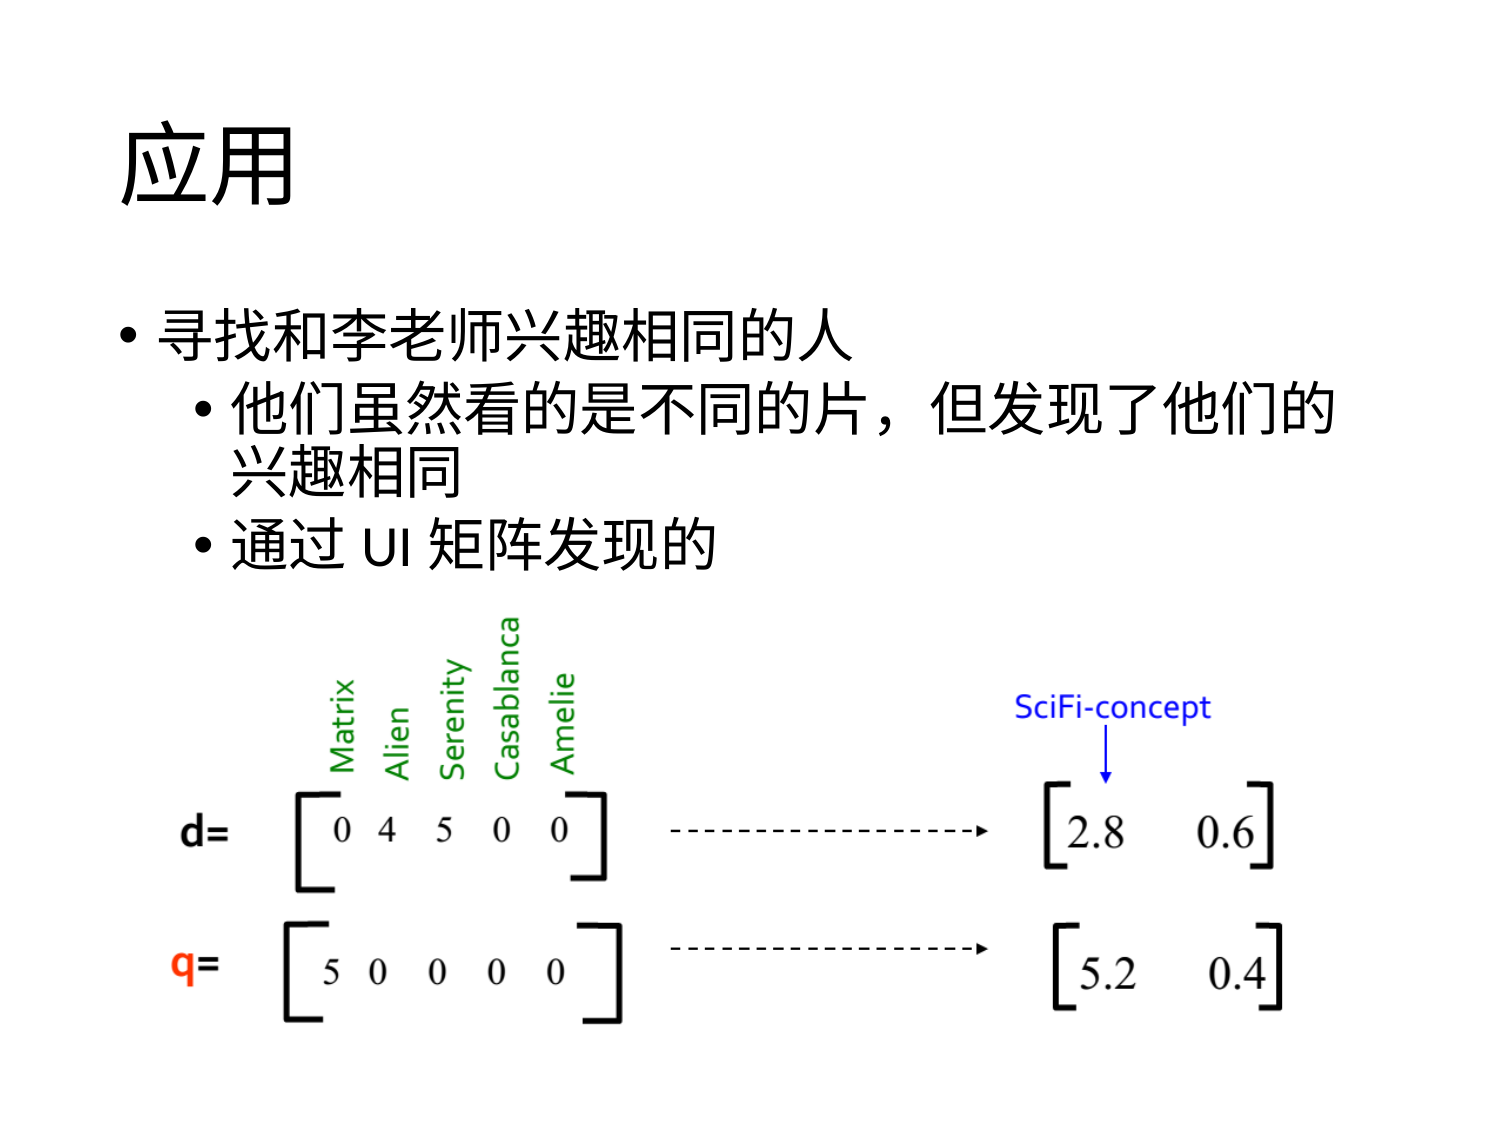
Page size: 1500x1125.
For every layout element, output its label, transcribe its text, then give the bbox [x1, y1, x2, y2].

title 应用 [103, 59, 1397, 278]
list 寻找和李老师兴趣相同的人 他们虽然看的是不同的片，但发现了他们的兴趣相同 通过UI矩阵发现的 [103, 299, 1397, 1014]
picture [136, 606, 1301, 1036]
